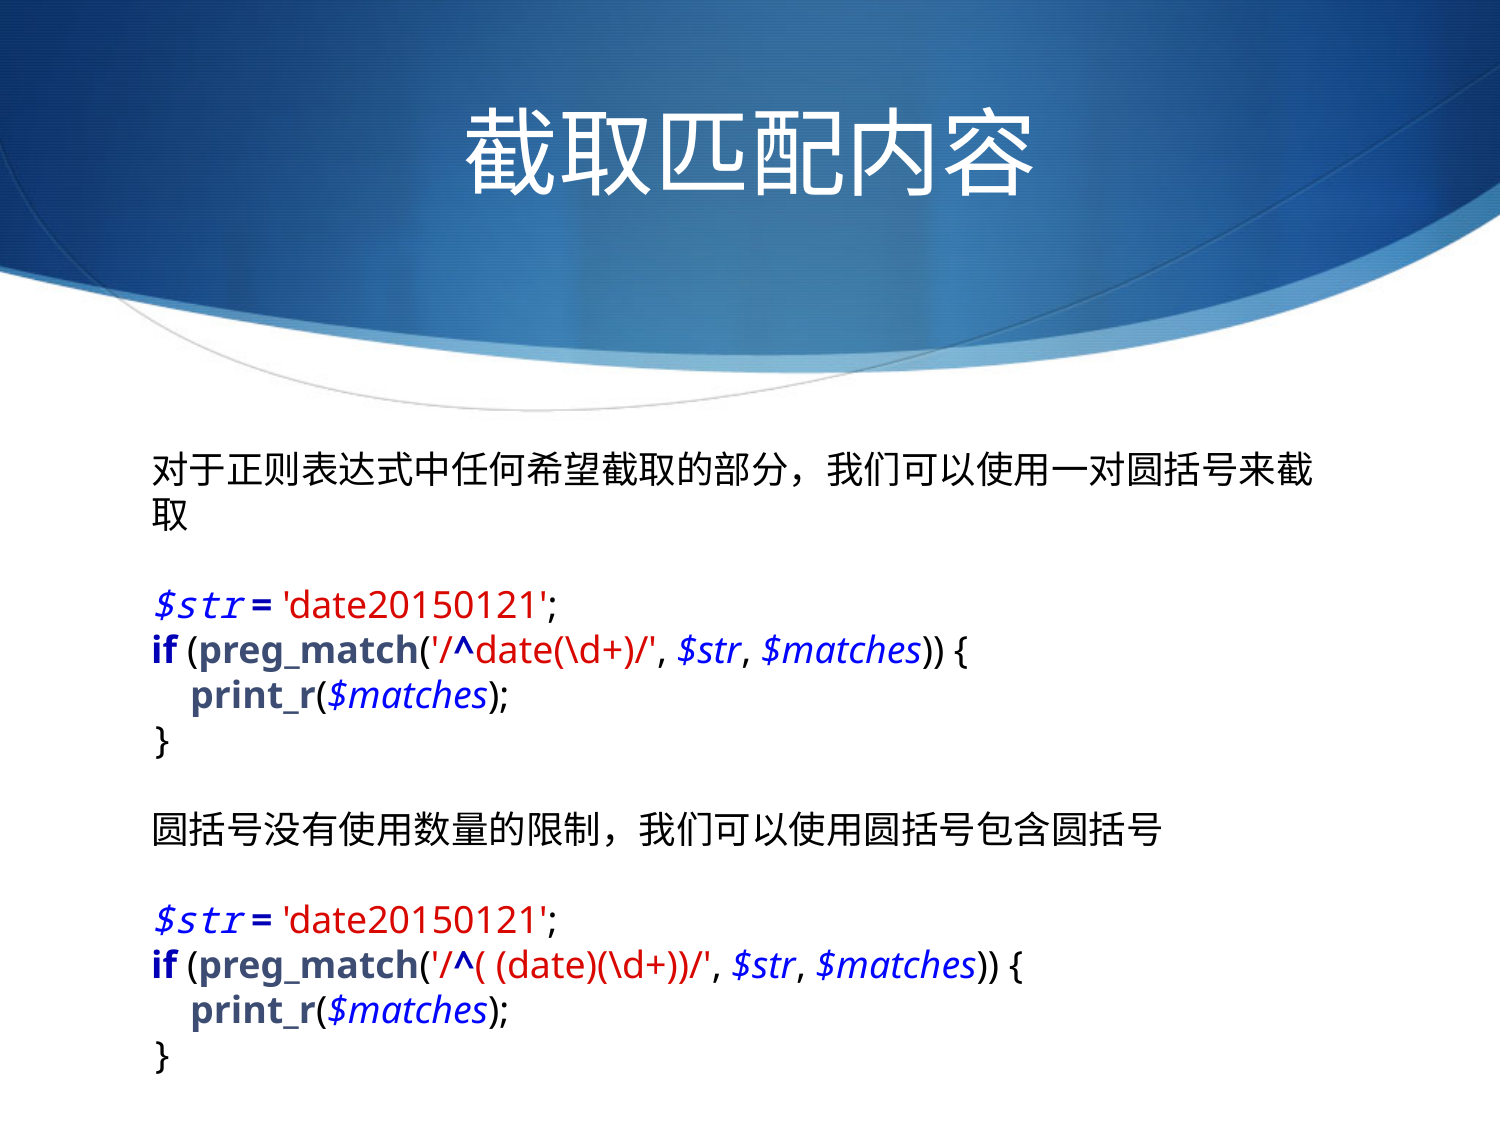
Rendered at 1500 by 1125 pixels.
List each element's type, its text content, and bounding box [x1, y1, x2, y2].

title 截取匹配内容 [75, 56, 1425, 245]
text_box 对于正则表达式中任何希望截取的部分，我们可以使用一对圆括号来截取 $str = 'date20150121'; if (preg_match('/^date(\d+)/', $str, $matches)) { print_r($matches); } 圆括号没有使用数量的限制，我们可以使用圆括号包含圆括号 $str = 'date20150121'; if (preg_match('/^( (date)(\d+))/', $str, $matches)) { print_r($matches); } [136, 439, 1363, 1084]
picture [0, 0, 1500, 1125]
